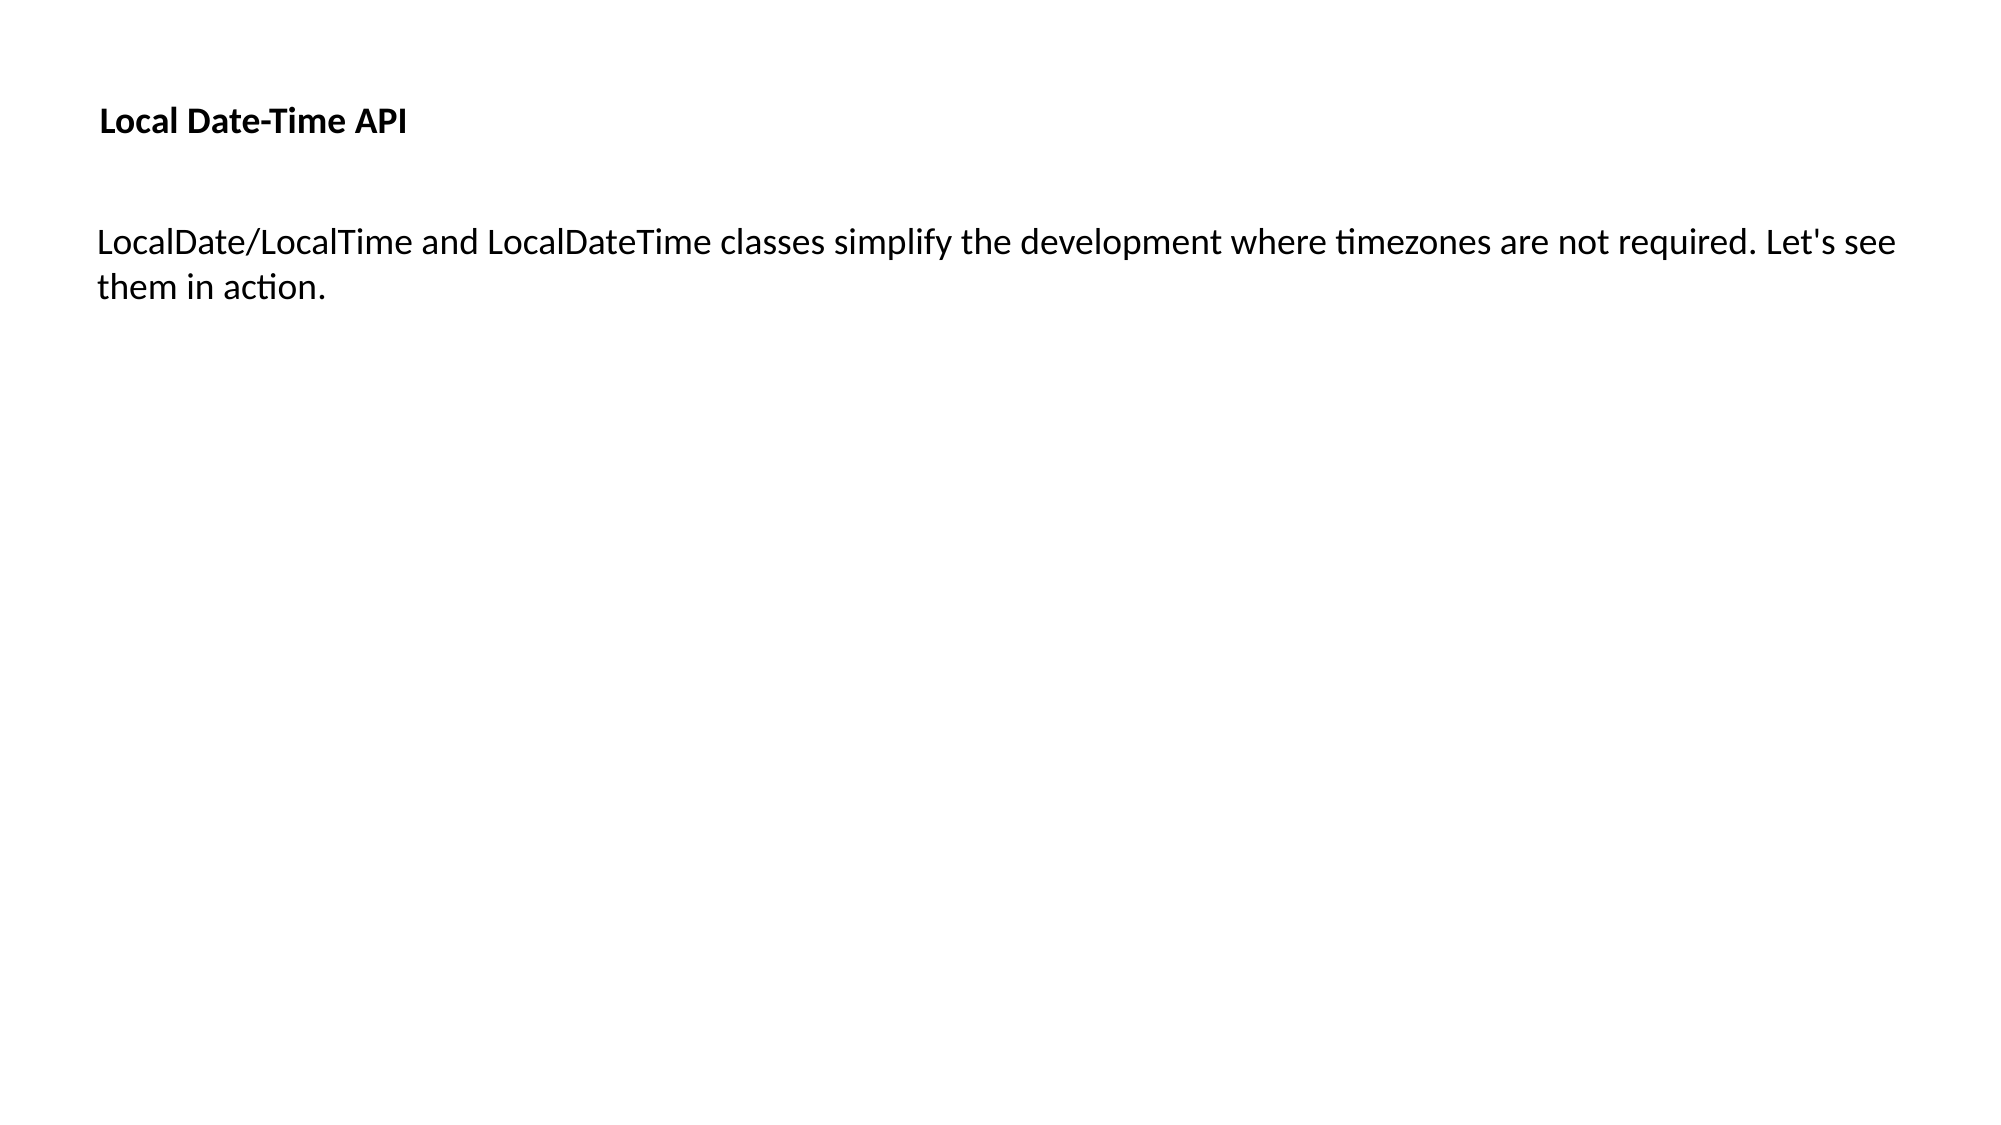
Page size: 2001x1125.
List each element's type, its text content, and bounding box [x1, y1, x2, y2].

text_box Local Date-Time API [85, 88, 424, 149]
text_box LocalDate/LocalTime and LocalDateTime classes simplify the development where timezones are not required. Let's see them in action. [82, 209, 1917, 315]
